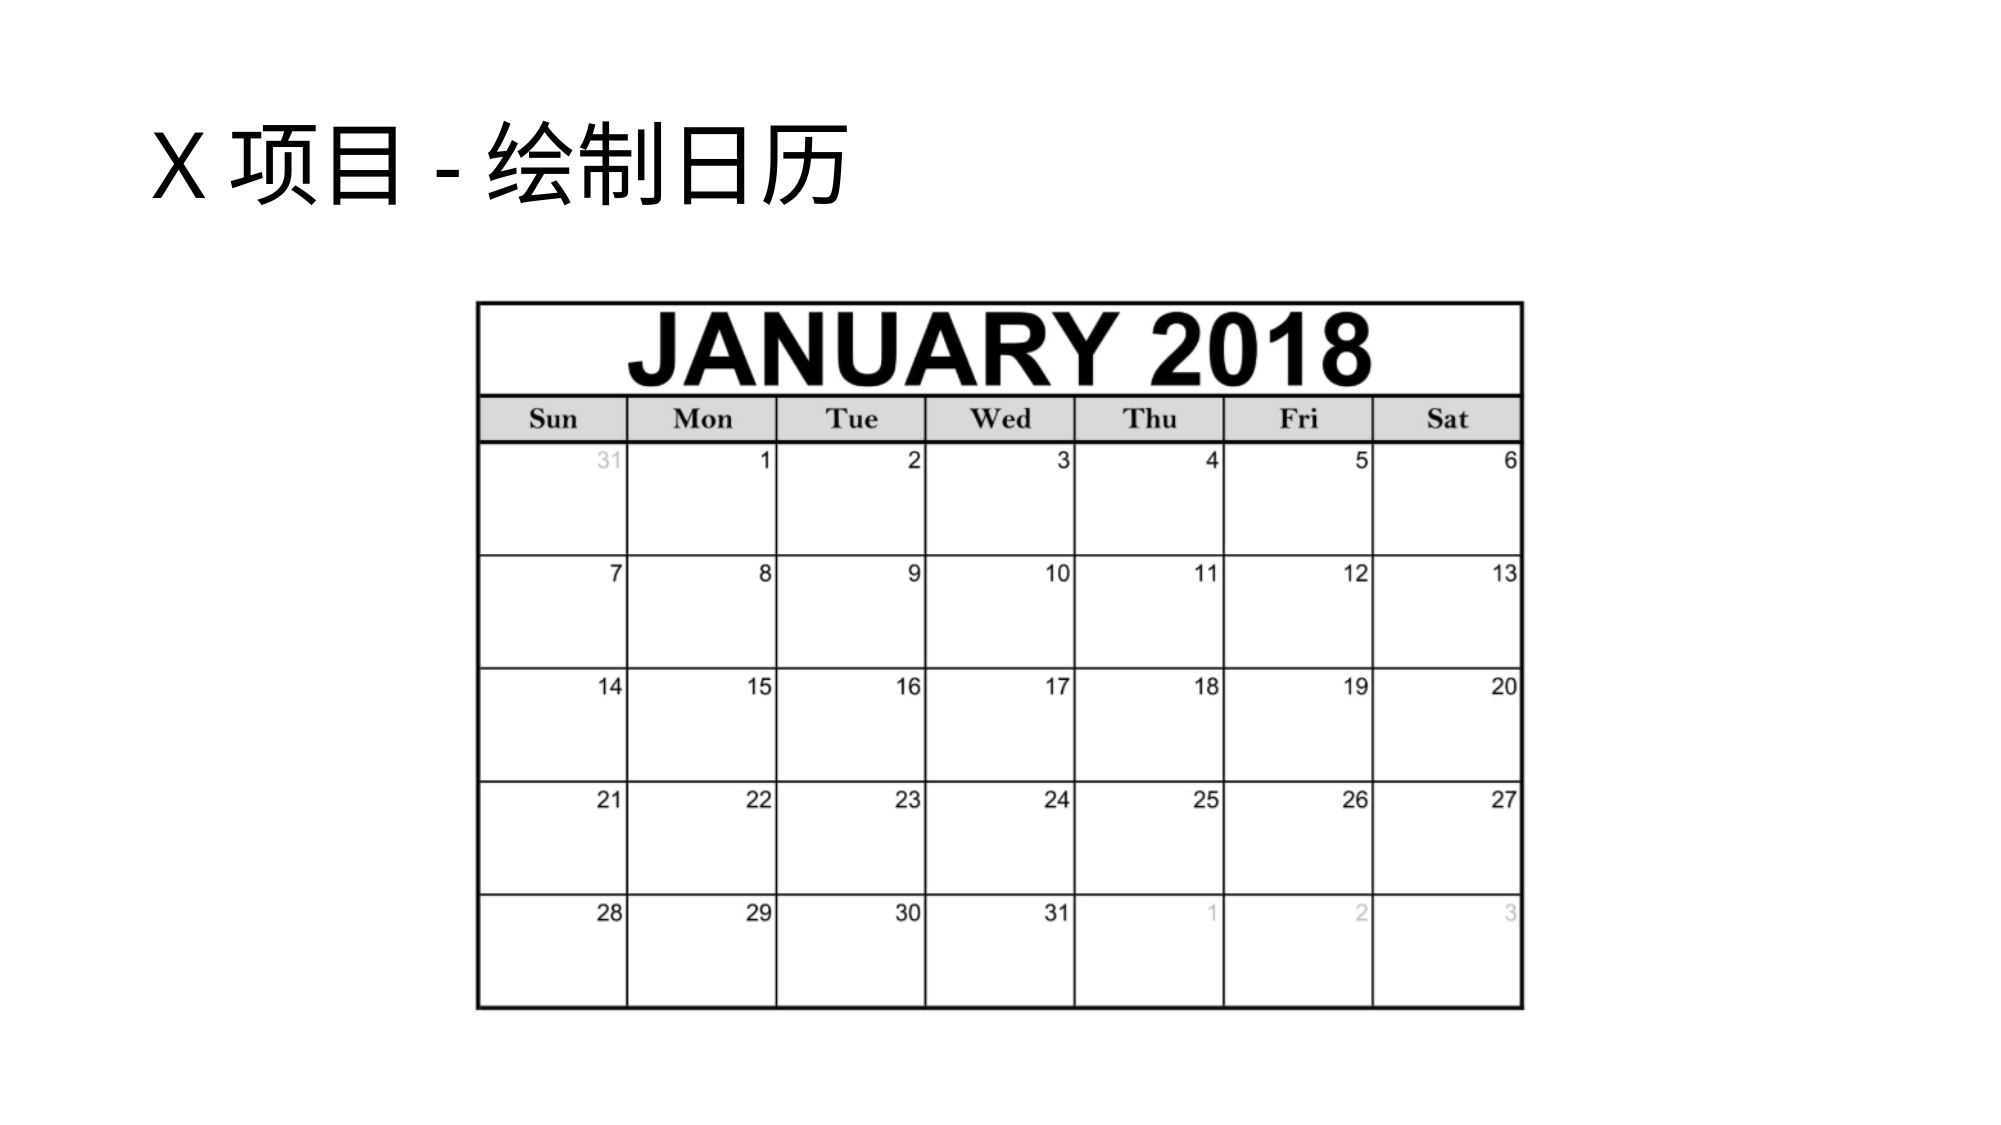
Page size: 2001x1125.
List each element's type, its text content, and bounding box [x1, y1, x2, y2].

title X项目-绘制日历 [137, 59, 1863, 278]
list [468, 299, 1532, 1014]
